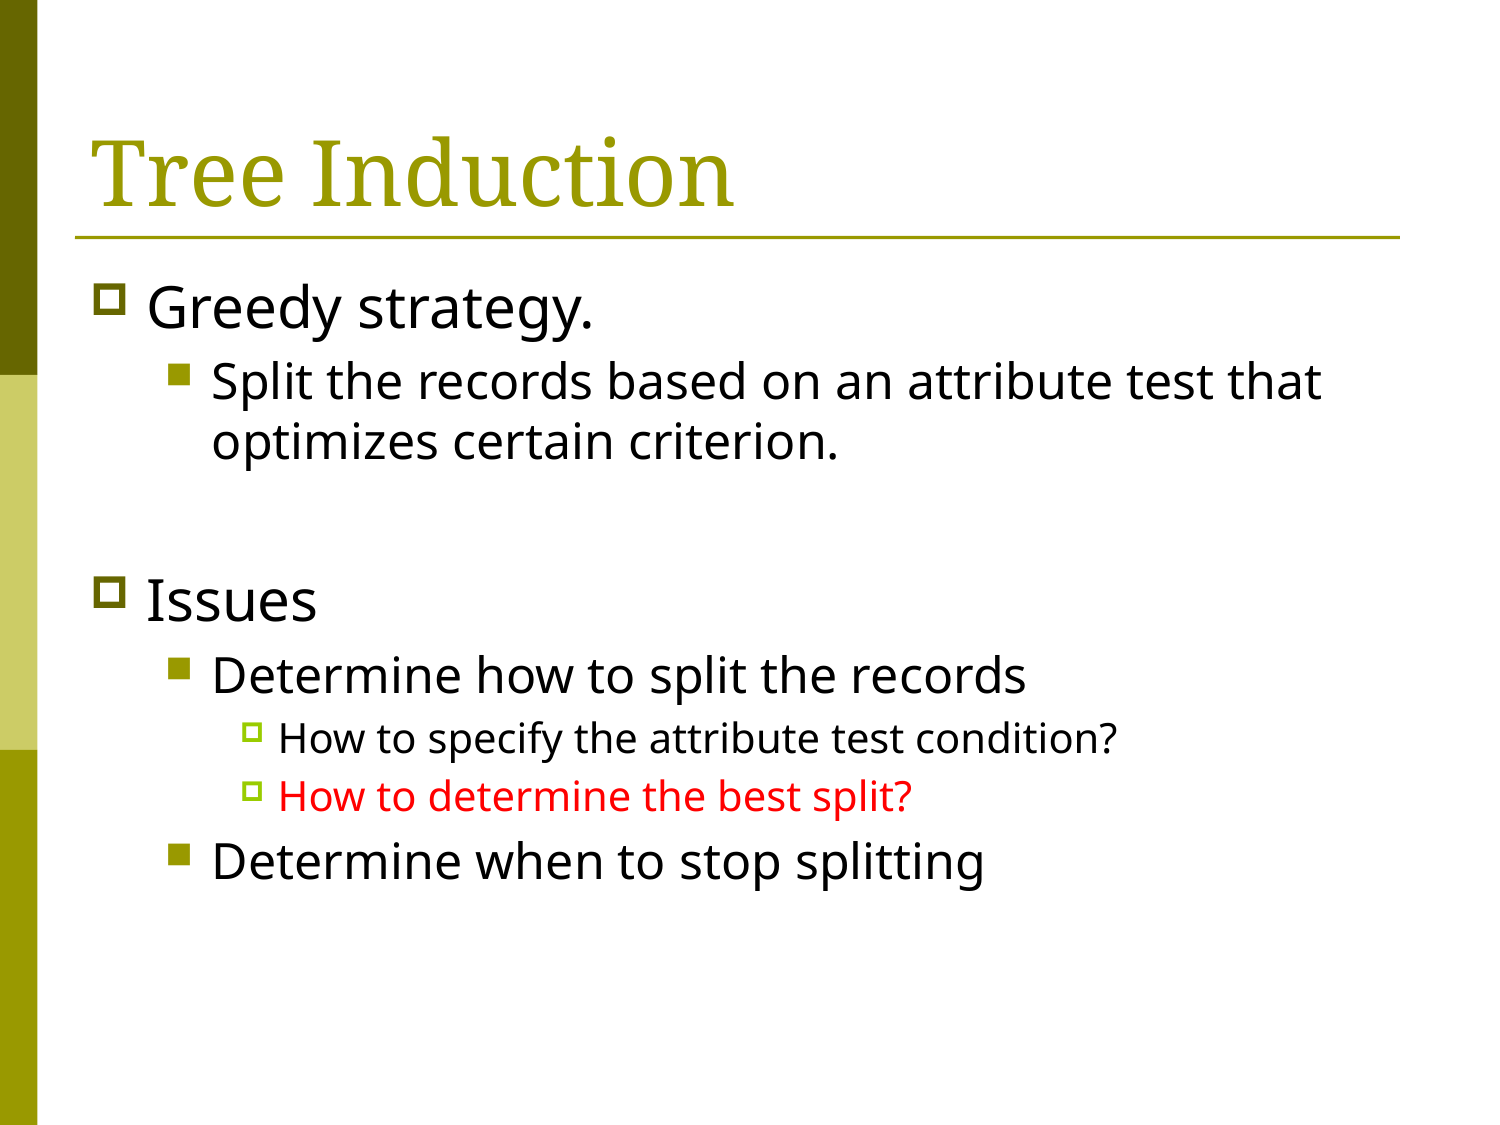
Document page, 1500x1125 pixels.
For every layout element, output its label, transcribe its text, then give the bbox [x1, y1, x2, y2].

title Tree Induction [74, 45, 1426, 233]
list Greedy strategy. Split the records based on an attribute test that optimizes certain criterion. Issues Determine how to split the records How to specify the attribute test condition? How to determine the best split? Determine when to stop splitting [74, 262, 1426, 1006]
